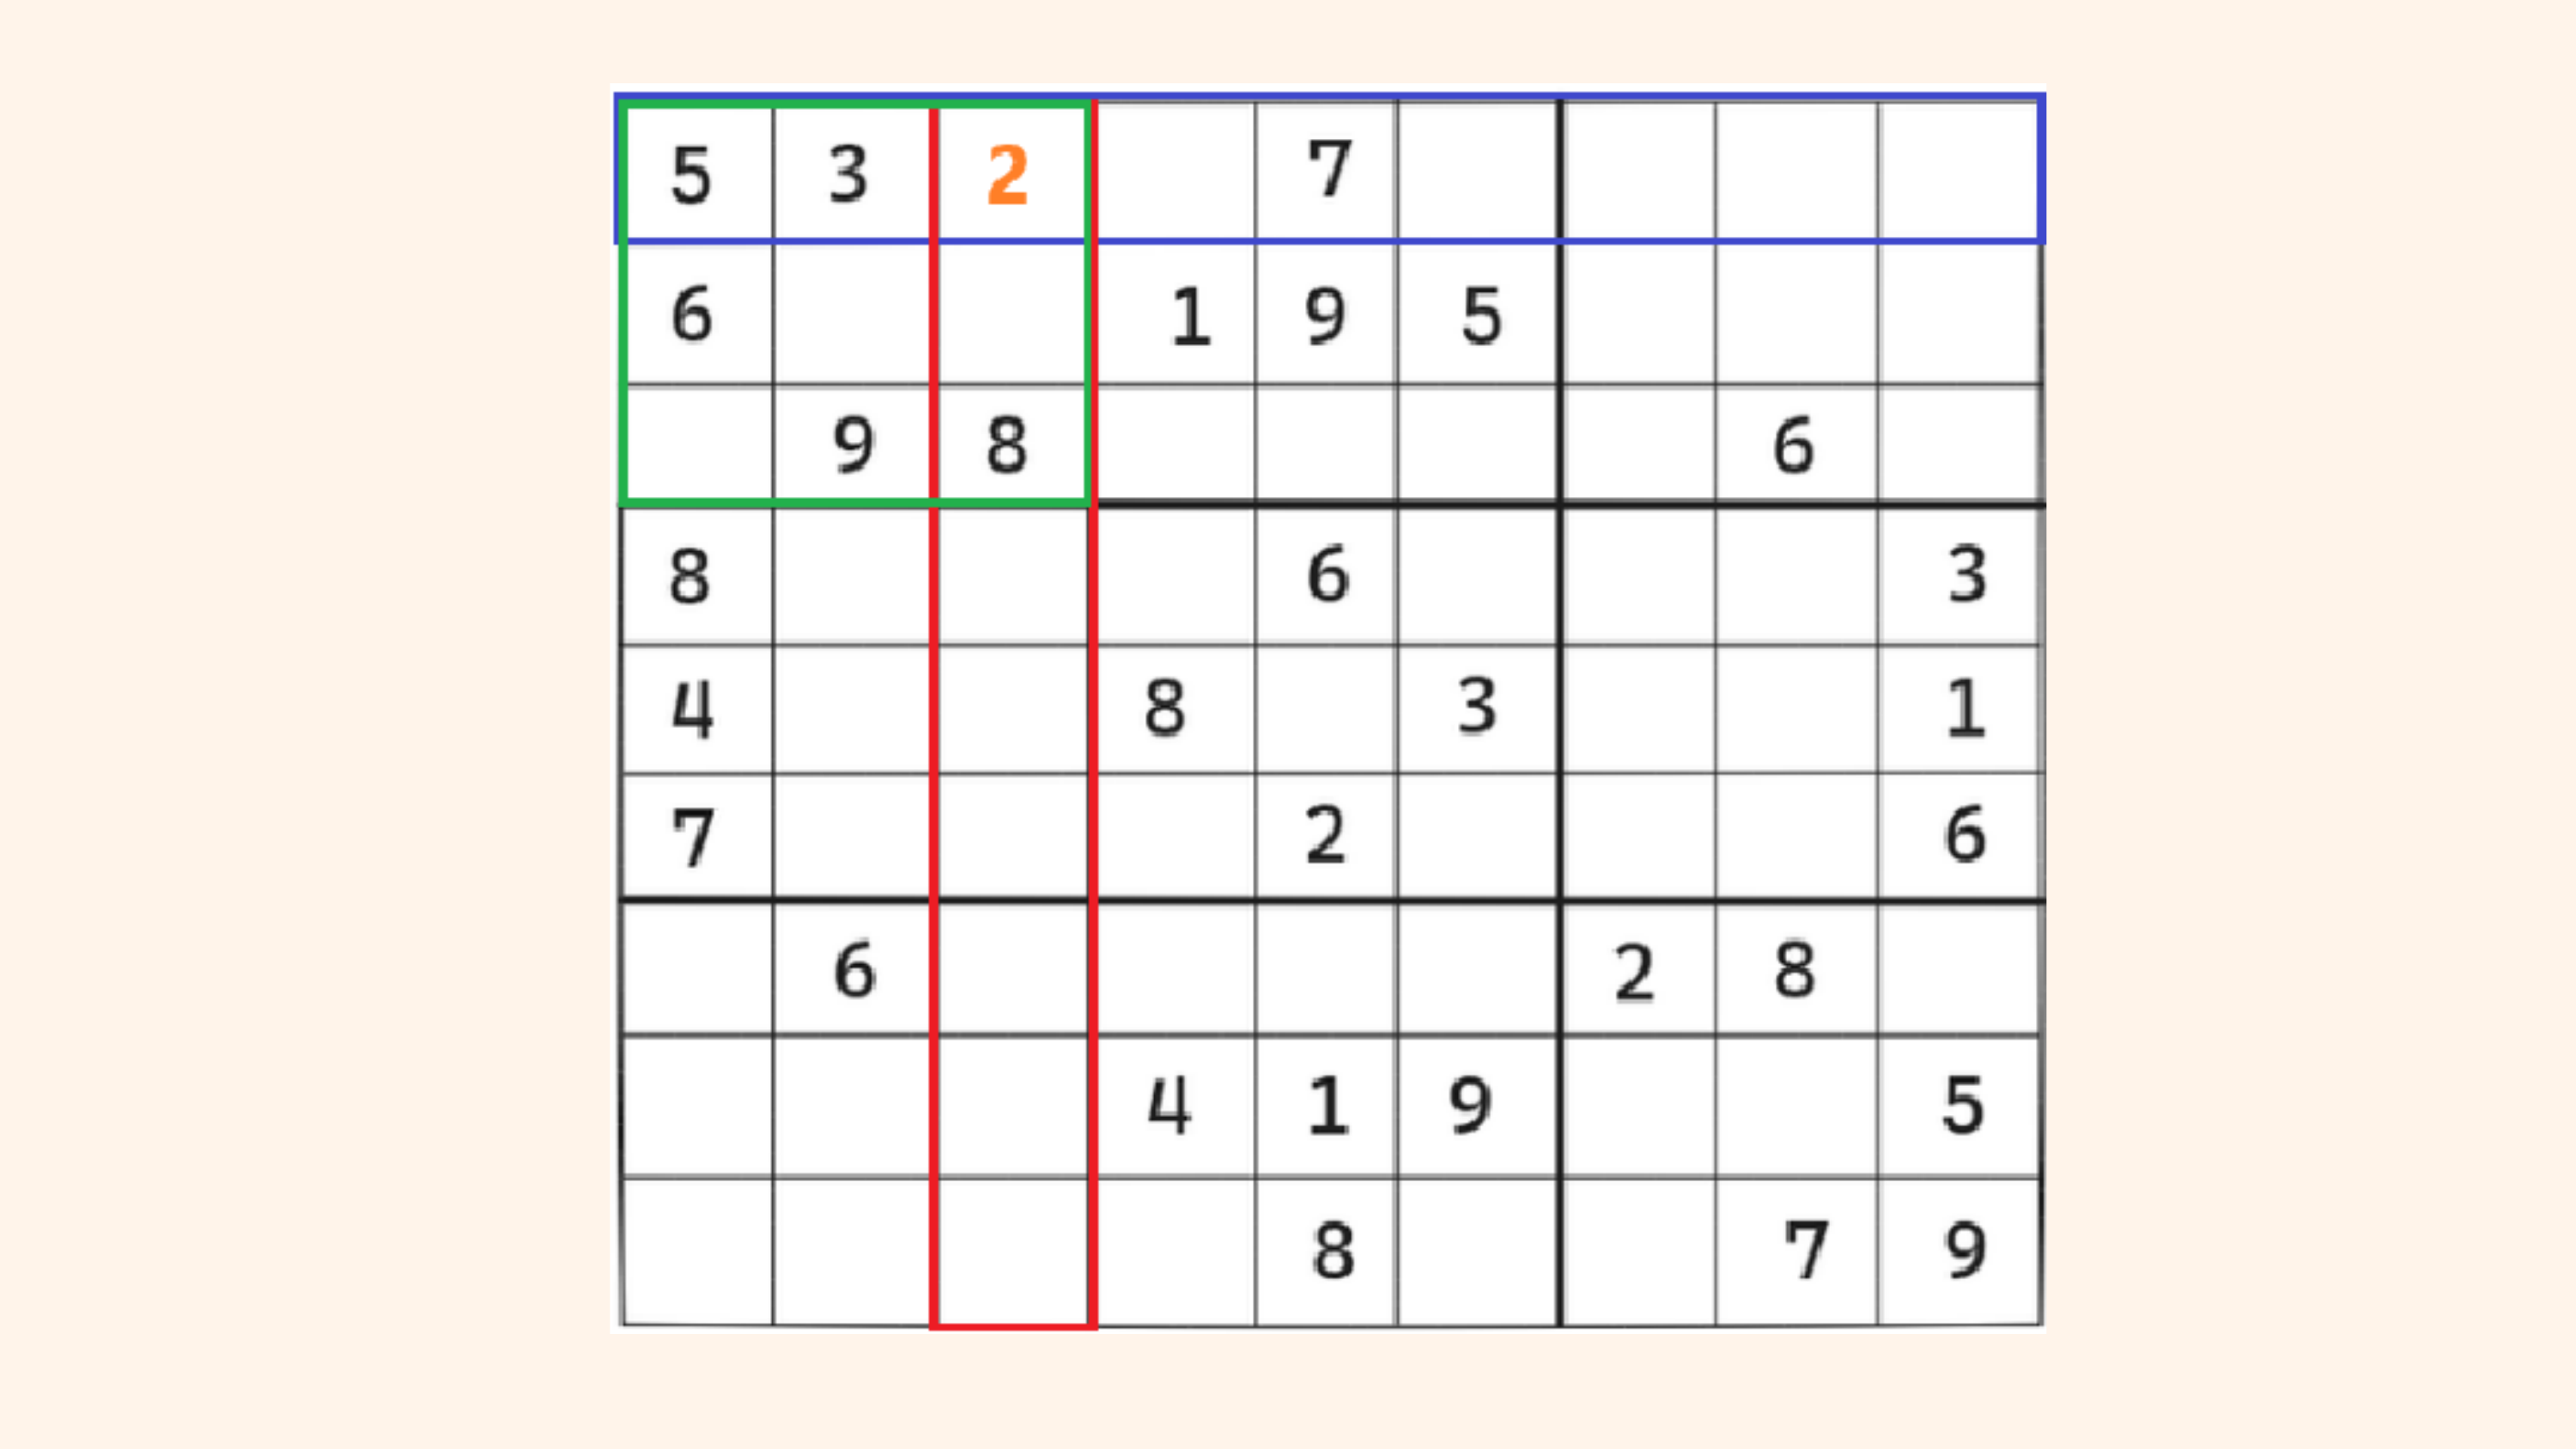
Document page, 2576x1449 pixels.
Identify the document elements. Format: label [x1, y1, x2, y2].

text_box [610, 83, 2047, 1334]
